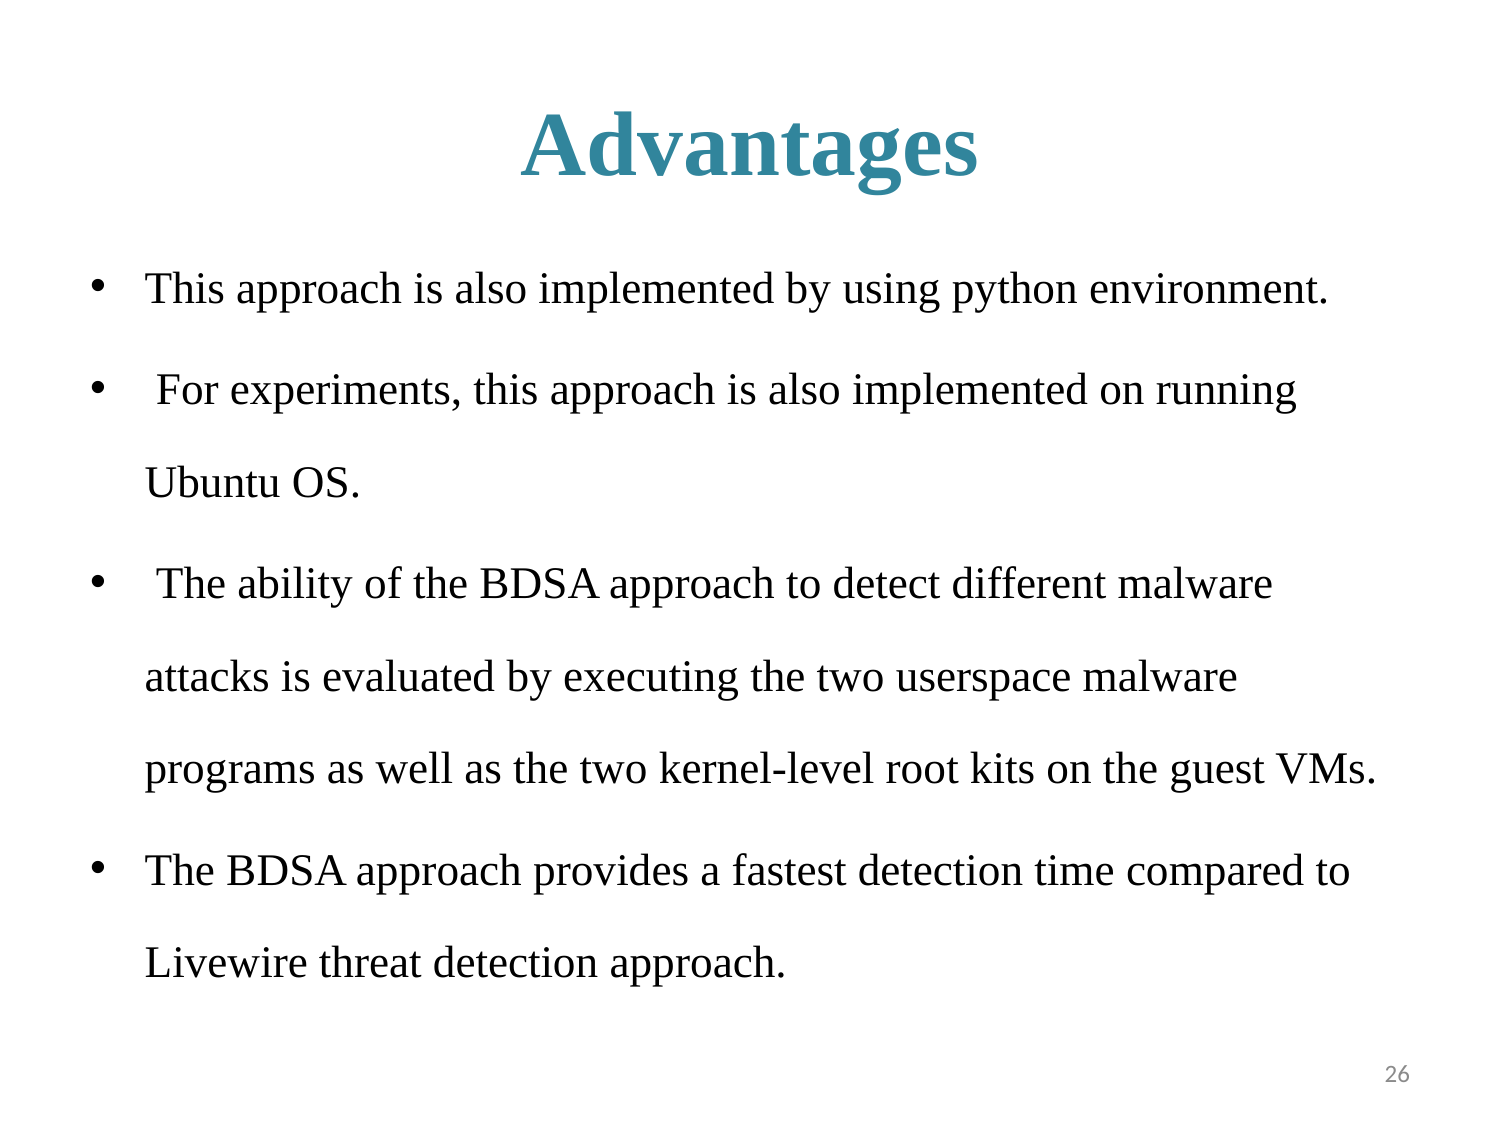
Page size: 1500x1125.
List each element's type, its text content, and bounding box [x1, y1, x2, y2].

slide_number 26 [1074, 1042, 1425, 1103]
list This approach is also implemented by using python environment. For experiments, this approach is also implemented on running Ubuntu OS. The ability of the BDSA approach to detect different malware attacks is evaluated by executing the two userspace malware programs as well as the two kernel-level root kits on the guest VMs. The BDSA approach provides a fastest detection time compared to Livewire threat detection approach. [75, 212, 1425, 1005]
title Advantages [75, 45, 1425, 212]
